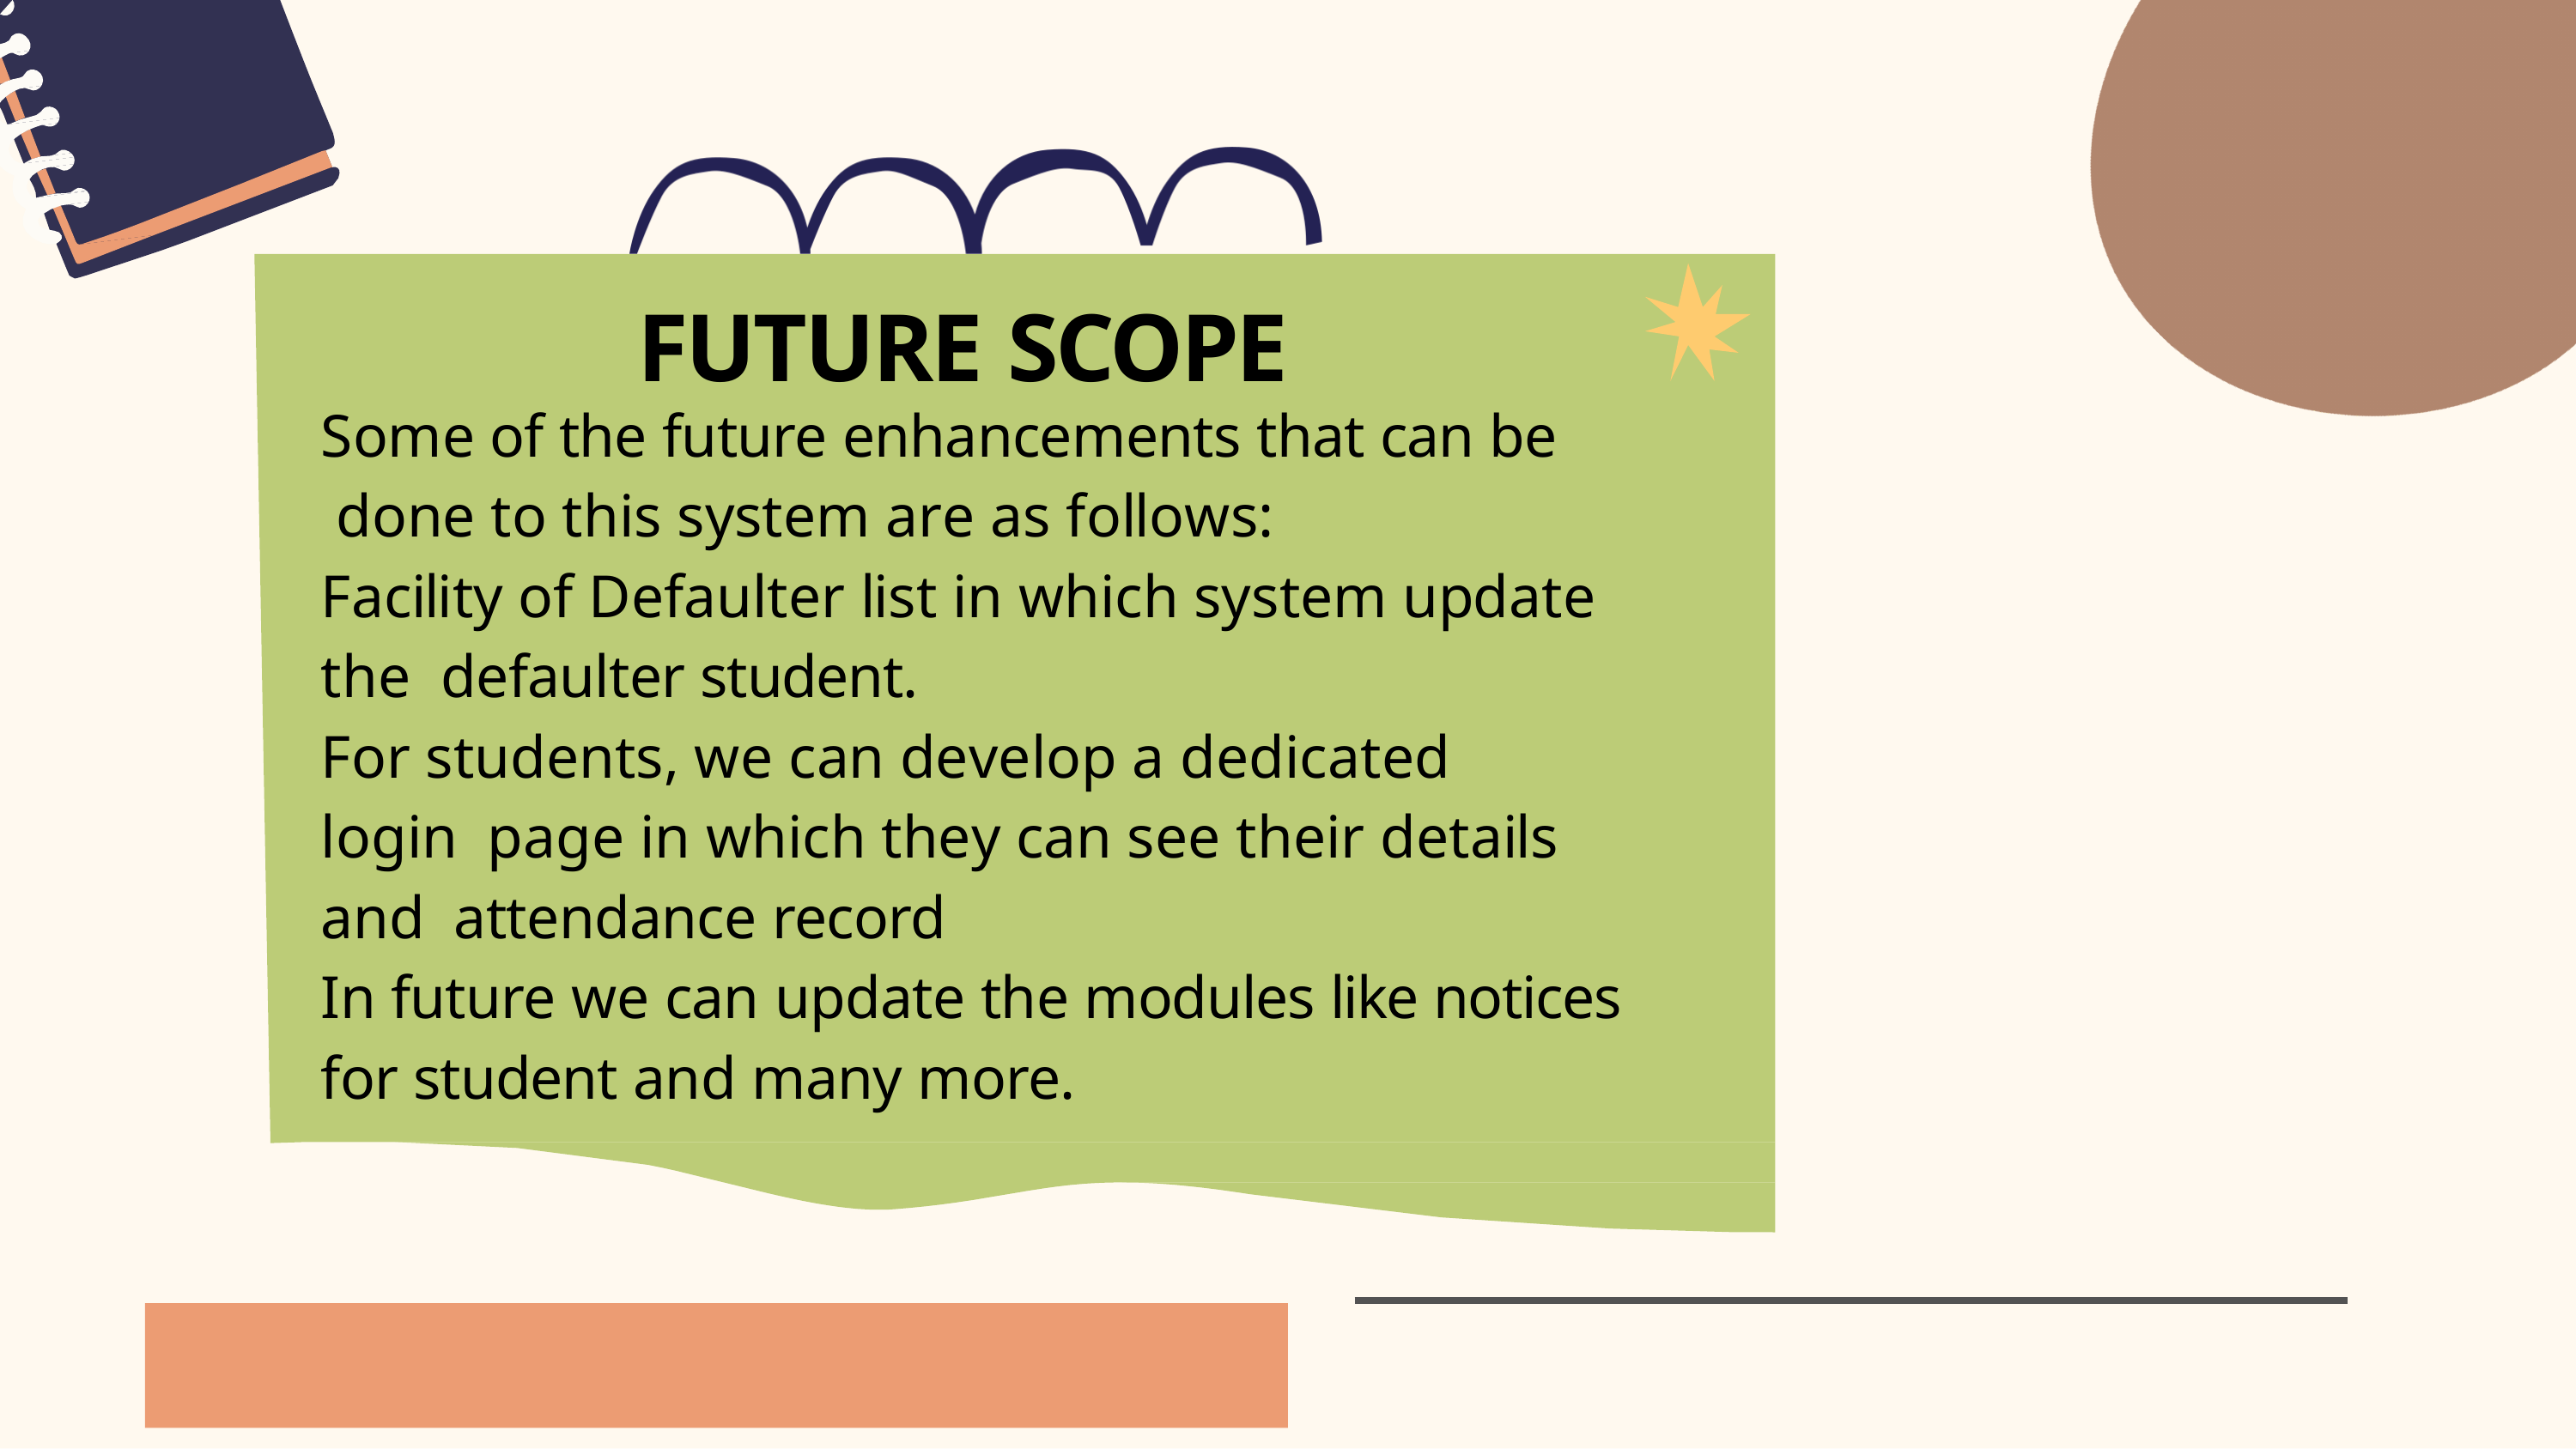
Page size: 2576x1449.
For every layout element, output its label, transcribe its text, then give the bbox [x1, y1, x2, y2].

picture [1977, 0, 2576, 548]
title FUTURE SCOPE [635, 391, 1318, 530]
text_box [1433, 253, 1776, 1233]
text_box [0, 0, 1752, 382]
text_box [144, 1303, 1288, 1428]
text_box [257, 391, 319, 1143]
list Some of the future enhancements that can be done to this system are as follows: Facility of Defaulter list in which system update the defaulter student. For students, we can develop a dedicated login page in which they can see their details and attendance record In future we can update the modules like notices for student and many more. [319, 391, 1698, 1216]
